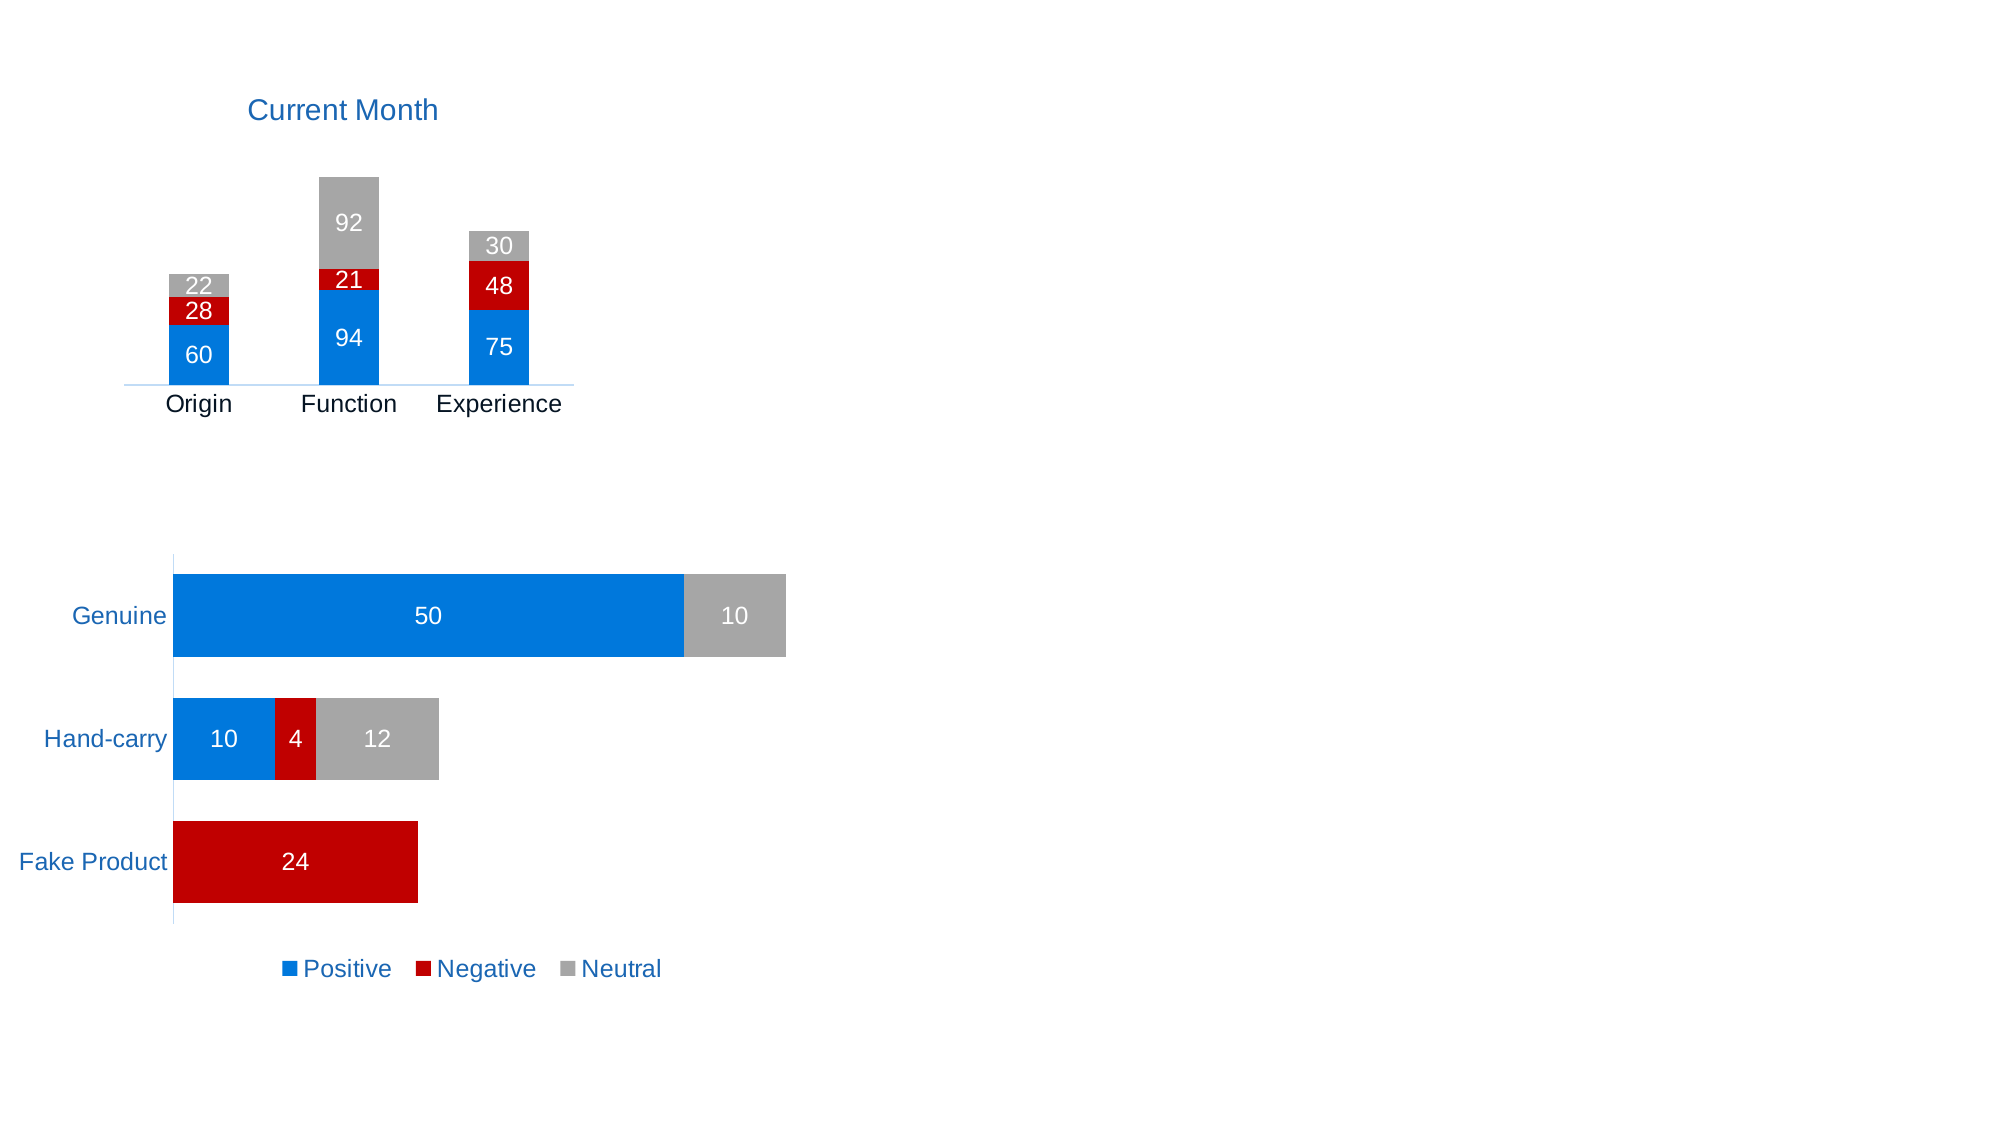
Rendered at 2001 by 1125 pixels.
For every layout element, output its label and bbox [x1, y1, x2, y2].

chart [0, 519, 952, 989]
chart [100, 68, 587, 479]
